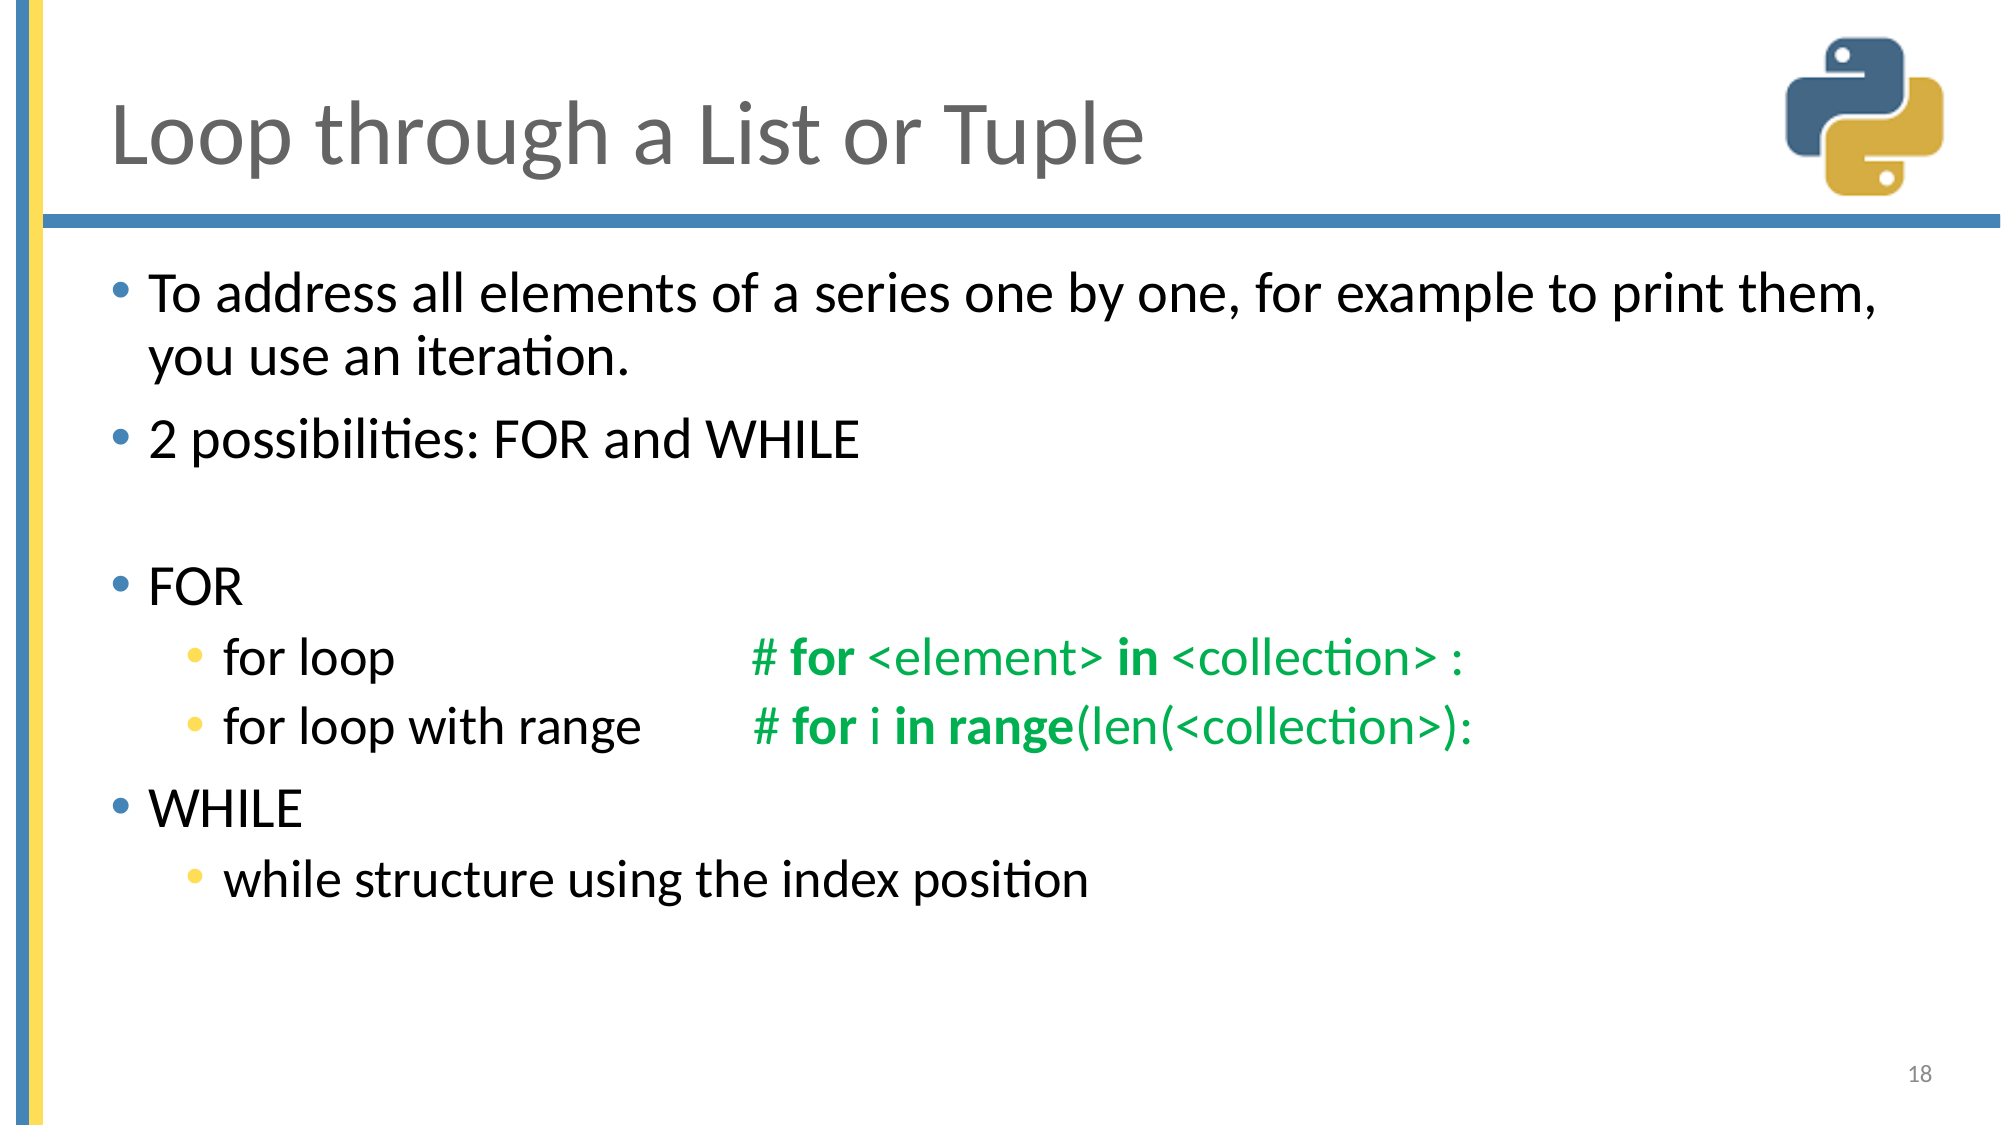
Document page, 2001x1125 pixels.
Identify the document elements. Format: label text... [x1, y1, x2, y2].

title Loop through a List or Tuple [95, 59, 1863, 211]
list To address all elements of a series one by one, for example to print them, you use an iteration. 2 possibilities: FOR and WHILE FOR for loop # for <element> in <collection> : for loop with range # for i in range(len(<collection>): WHILE while structure using the index position [95, 254, 1969, 1014]
slide_number 18 [1497, 1042, 1948, 1103]
picture [1747, 18, 1987, 205]
